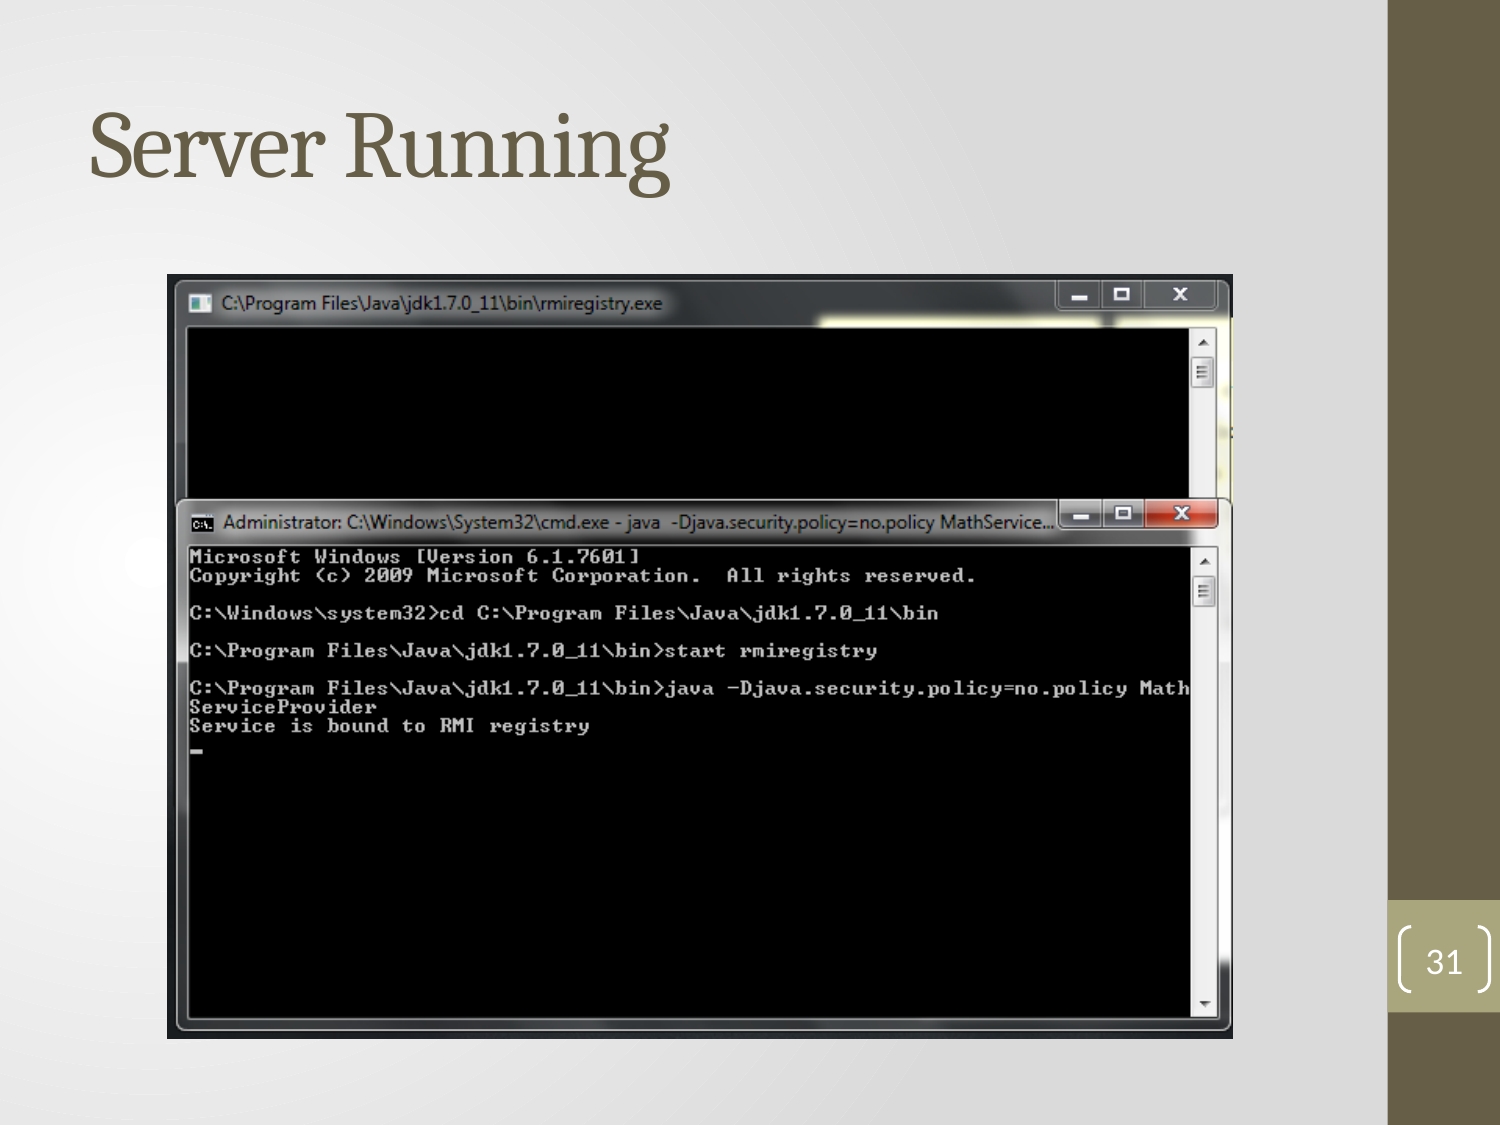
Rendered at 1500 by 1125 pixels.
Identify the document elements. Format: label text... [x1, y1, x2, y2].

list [166, 273, 1234, 1039]
title Server Running [75, 45, 1325, 233]
slide_number 31 [1397, 925, 1492, 994]
